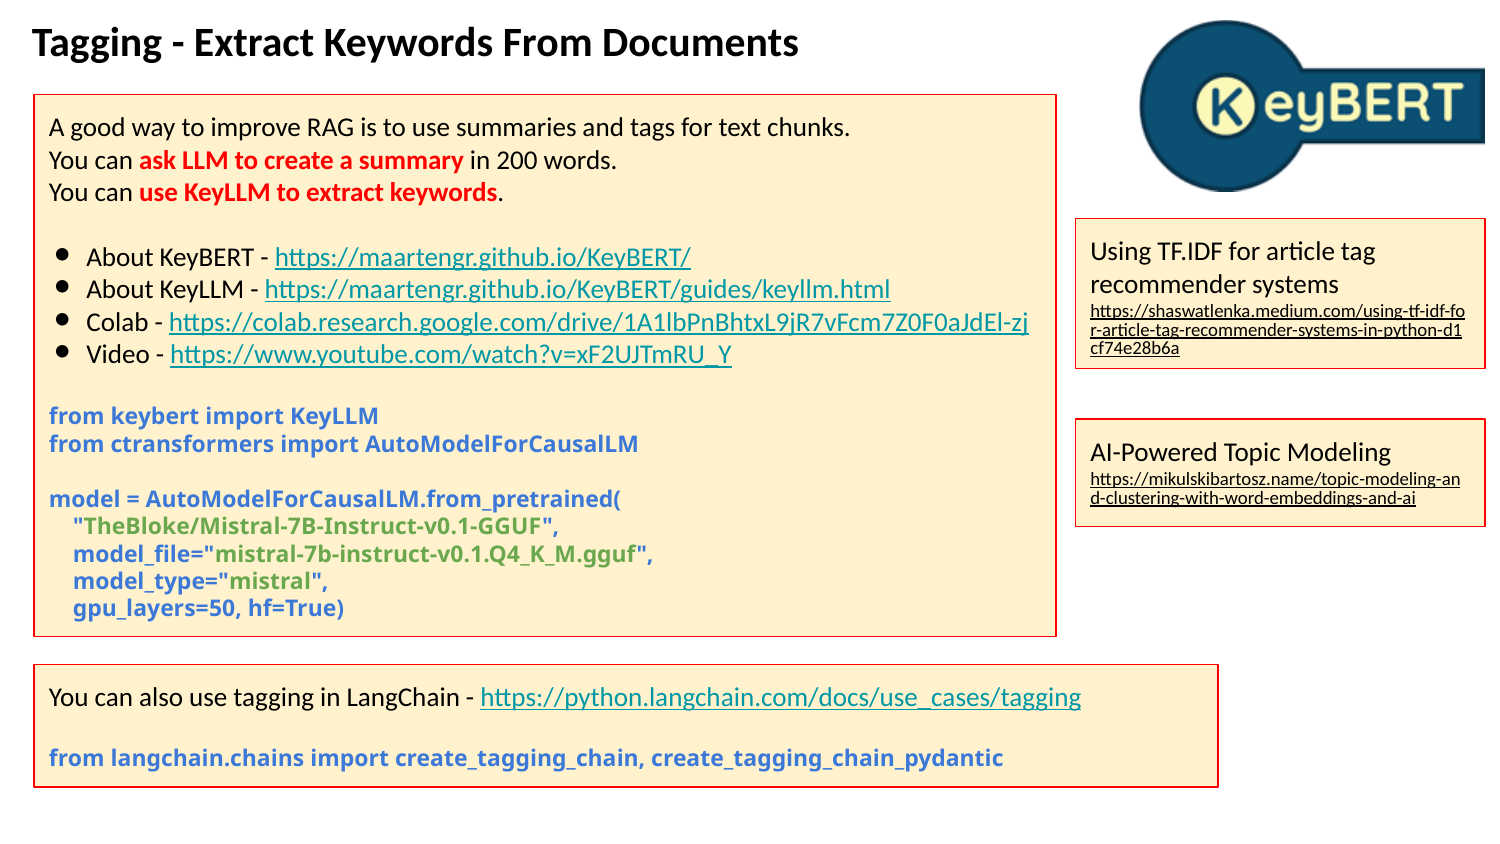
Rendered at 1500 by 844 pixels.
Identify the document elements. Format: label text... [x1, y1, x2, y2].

text_box A good way to improve RAG is to use summaries and tags for text chunks. You can ask LLM to create a summary in 200 words. You can use KeyLLM to extract keywords. About KeyBERT - https://maartengr.github.io/KeyBERT/ About KeyLLM - https://maartengr.github.io/KeyBERT/guides/keyllm.html Colab - https://colab.research.google.com/drive/1A1lbPnBhtxL9jR7vFcm7Z0F0aJdEl-zj Video - https://www.youtube.com/watch?v=xF2UJTmRU_Y from keybert import KeyLLM from ctransformers import AutoModelForCausalLM model = AutoModelForCausalLM.from_pretrained( "TheBloke/Mistral-7B-Instruct-v0.1-GGUF", model_file="mistral-7b-instruct-v0.1.Q4_K_M.gguf", model_type="mistral", gpu_layers=50, hf=True) [34, 94, 1057, 637]
text_box Using TF.IDF for article tag recommender systems https://shaswatlenka.medium.com/using-tf-idf-for-article-tag-recommender-systems-in-python-d1cf74e28b6a [1075, 218, 1485, 369]
text_box AI-Powered Topic Modeling https://mikulskibartosz.name/topic-modeling-and-clustering-with-word-embeddings-and-ai [1075, 419, 1485, 527]
text_box Tagging - Extract Keywords From Documents [16, 0, 862, 80]
text_box You can also use tagging in LangChain - https://python.langchain.com/docs/use_cases/tagging from langchain.chains import create_tagging_chain, create_tagging_chain_pydantic [33, 664, 1219, 788]
picture [1138, 19, 1485, 193]
